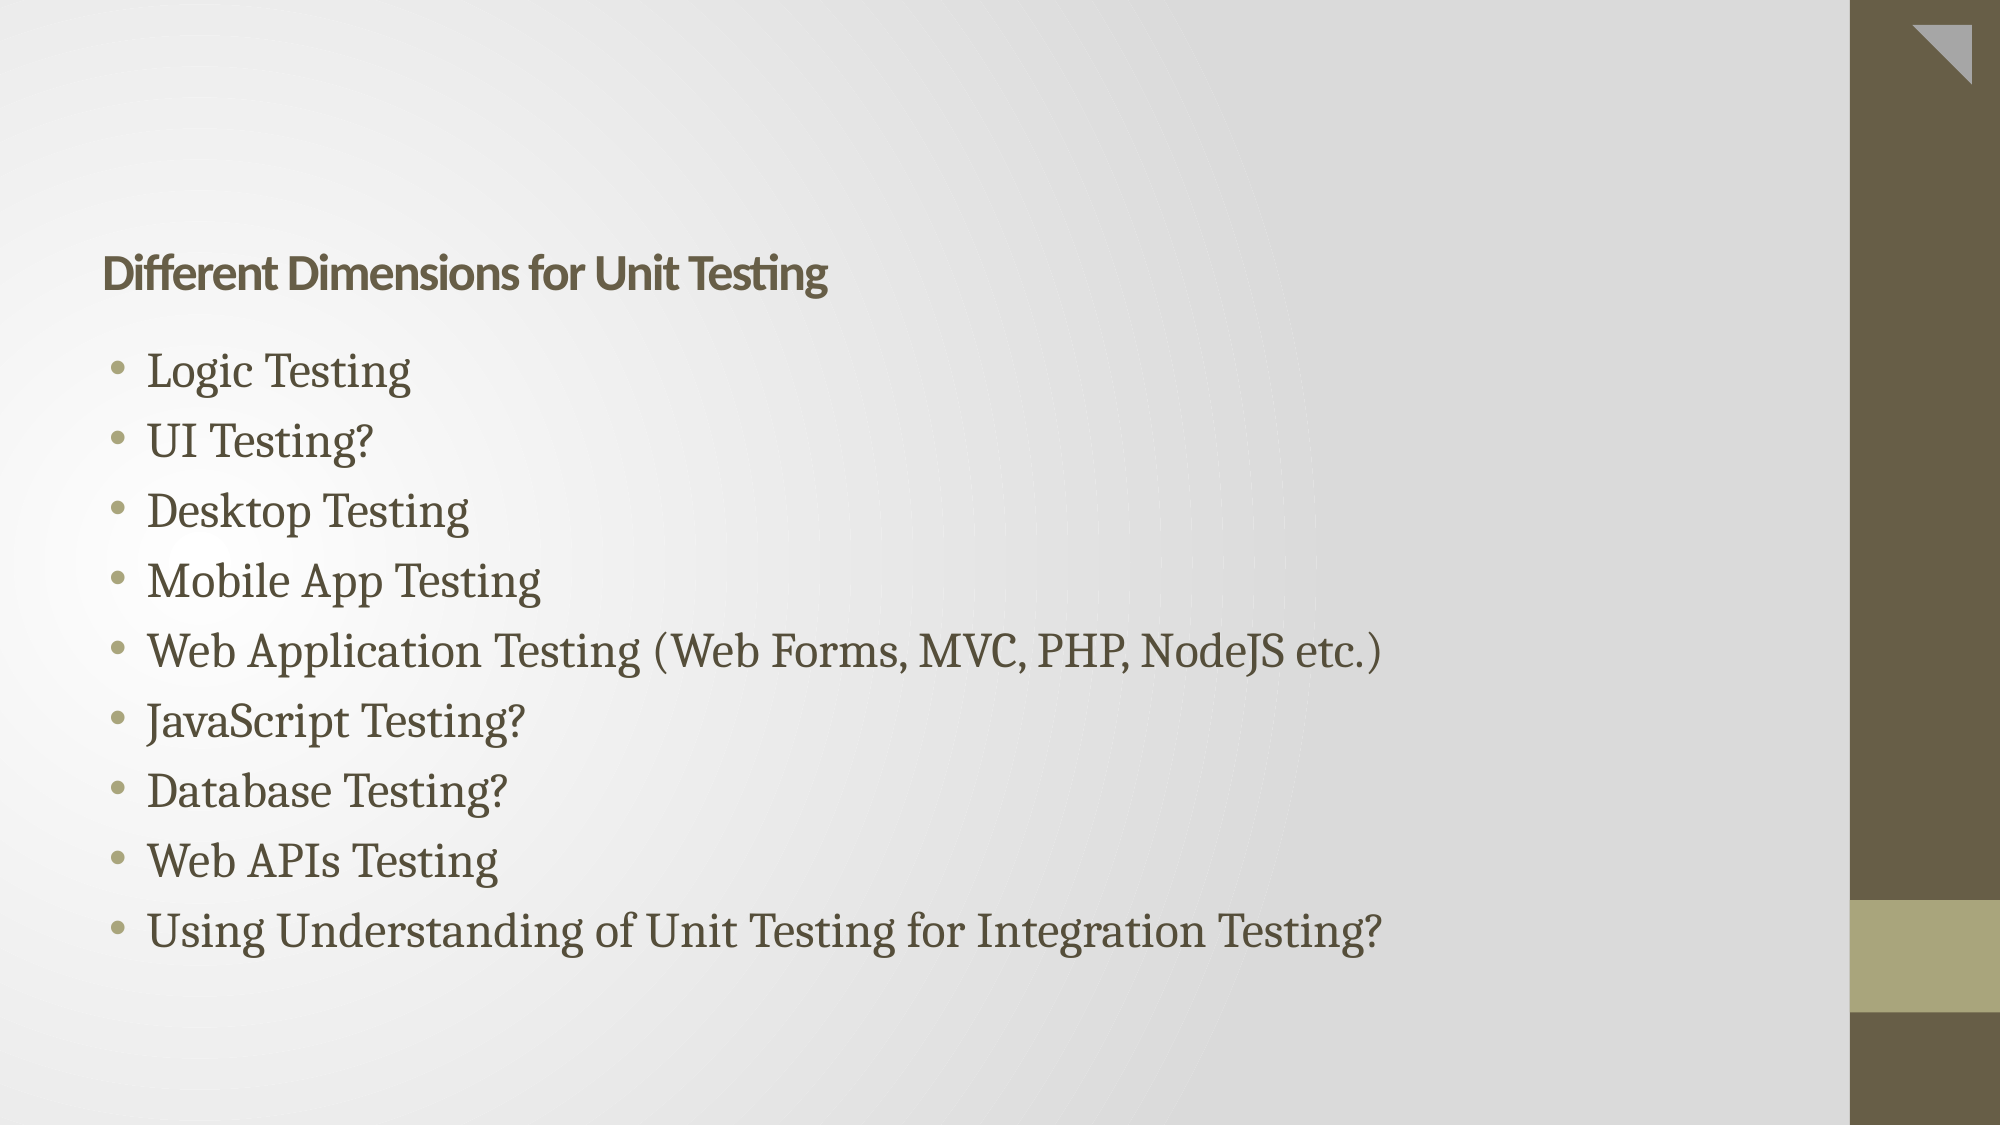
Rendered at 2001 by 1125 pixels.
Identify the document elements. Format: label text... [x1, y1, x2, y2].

title Different Dimensions for Unit Testing [86, 208, 1812, 331]
subtitle Logic Testing UI Testing? Desktop Testing Mobile App Testing Web Application Testing (Web Forms, MVC, PHP, NodeJS etc.) JavaScript Testing? Database Testing? Web APIs Testing Using Understanding of Unit Testing for Integration Testing? [94, 329, 1604, 996]
